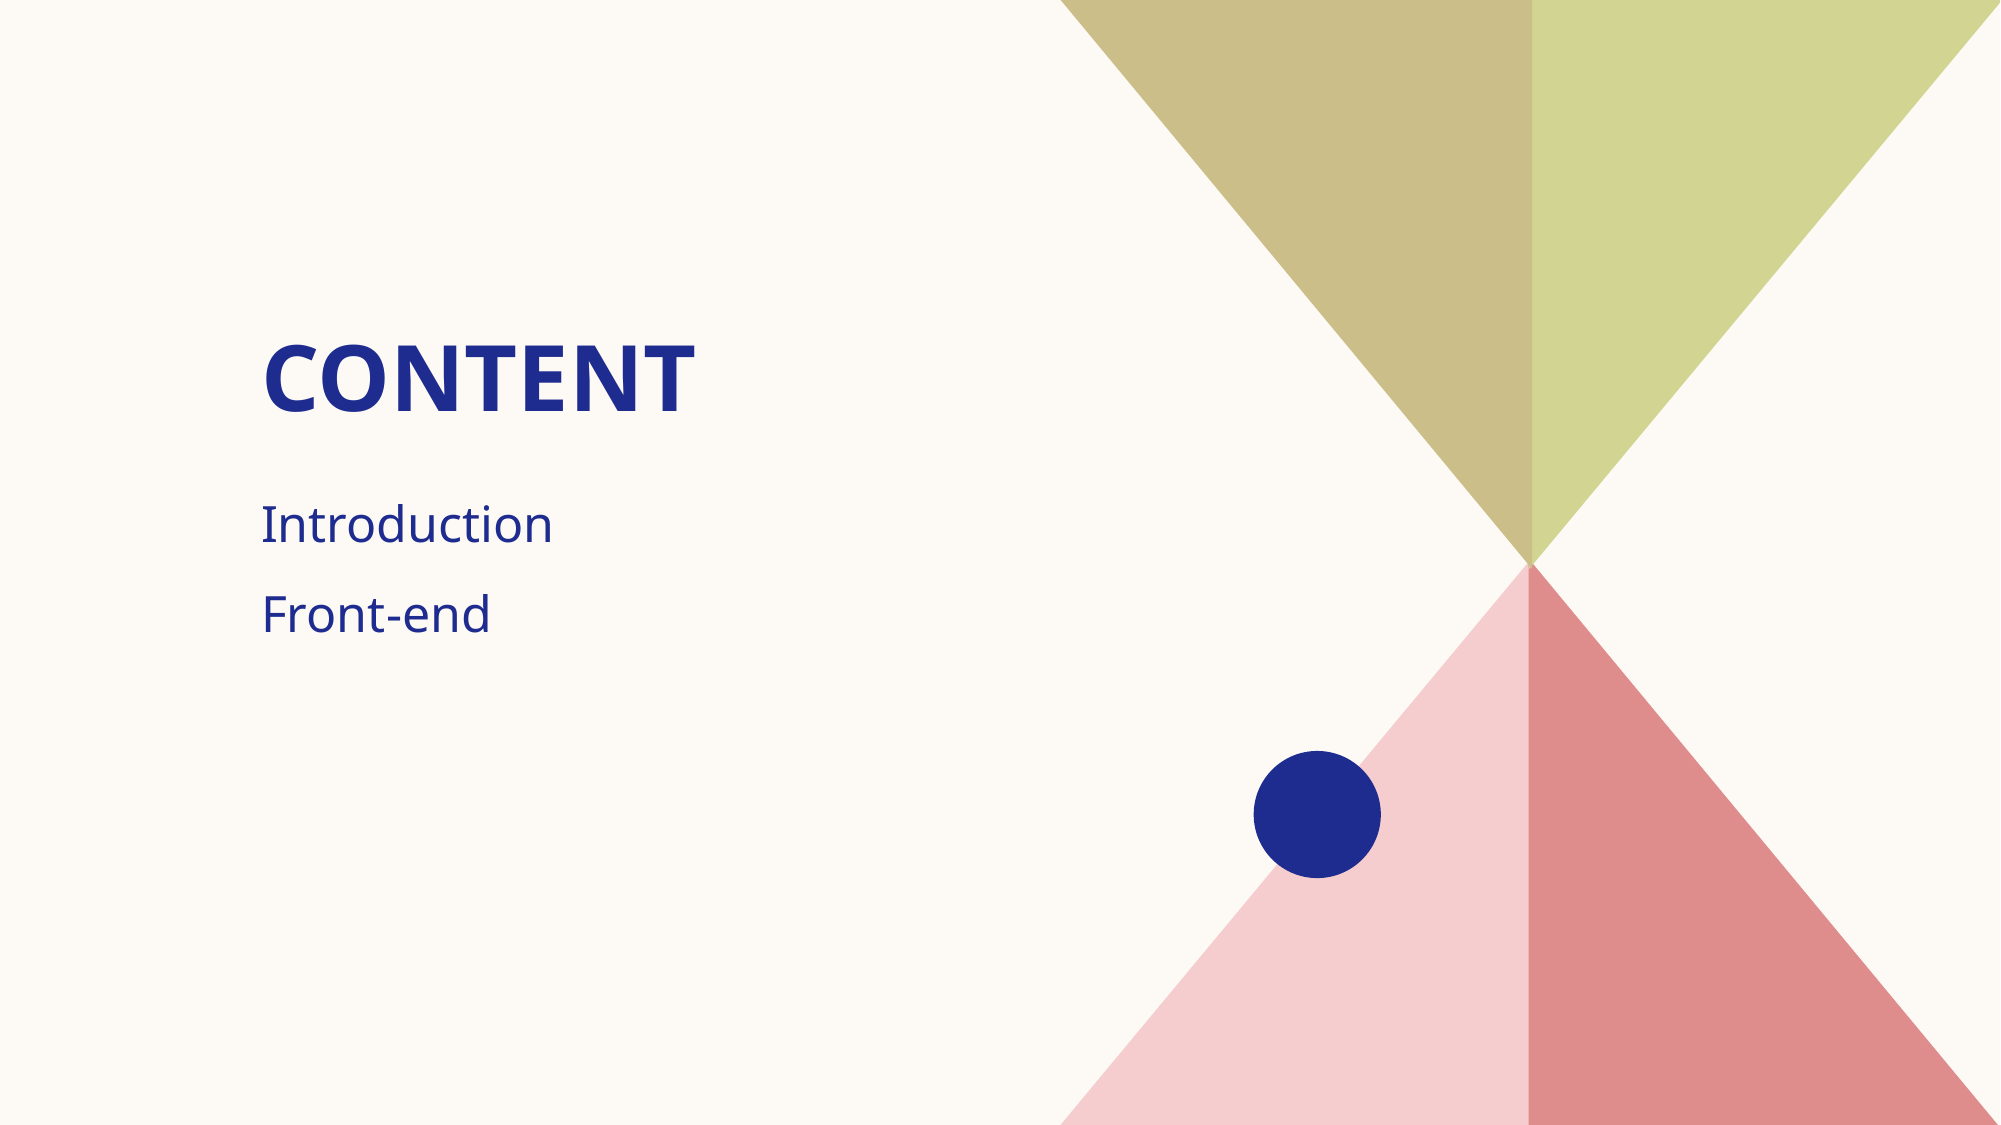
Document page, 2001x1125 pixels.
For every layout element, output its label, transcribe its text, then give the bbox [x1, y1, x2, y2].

list Introduction Front-end [246, 454, 1180, 967]
title Content [246, 311, 1180, 438]
